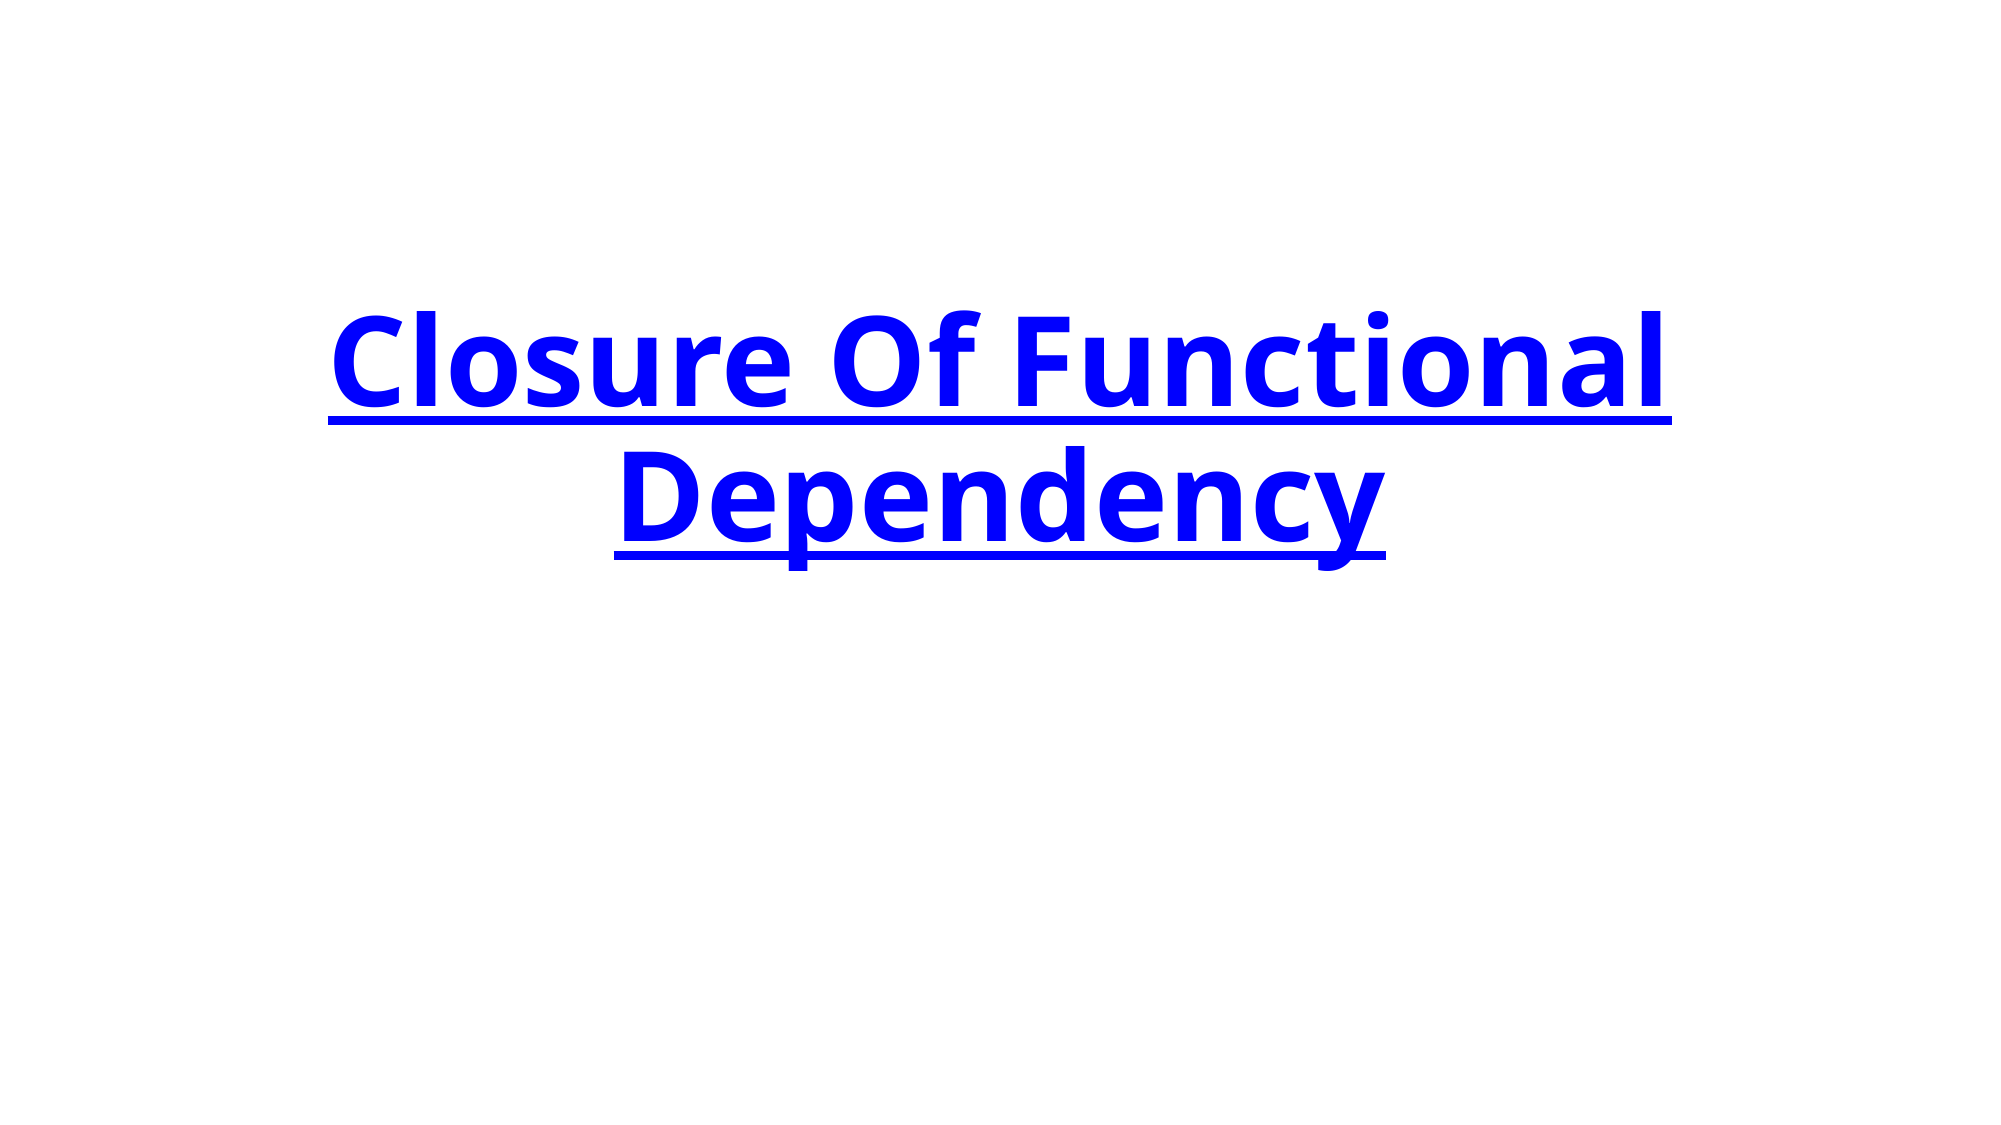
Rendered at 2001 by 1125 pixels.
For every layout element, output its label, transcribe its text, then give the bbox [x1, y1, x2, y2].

title Closure Of Functional Dependency [249, 184, 1750, 576]
